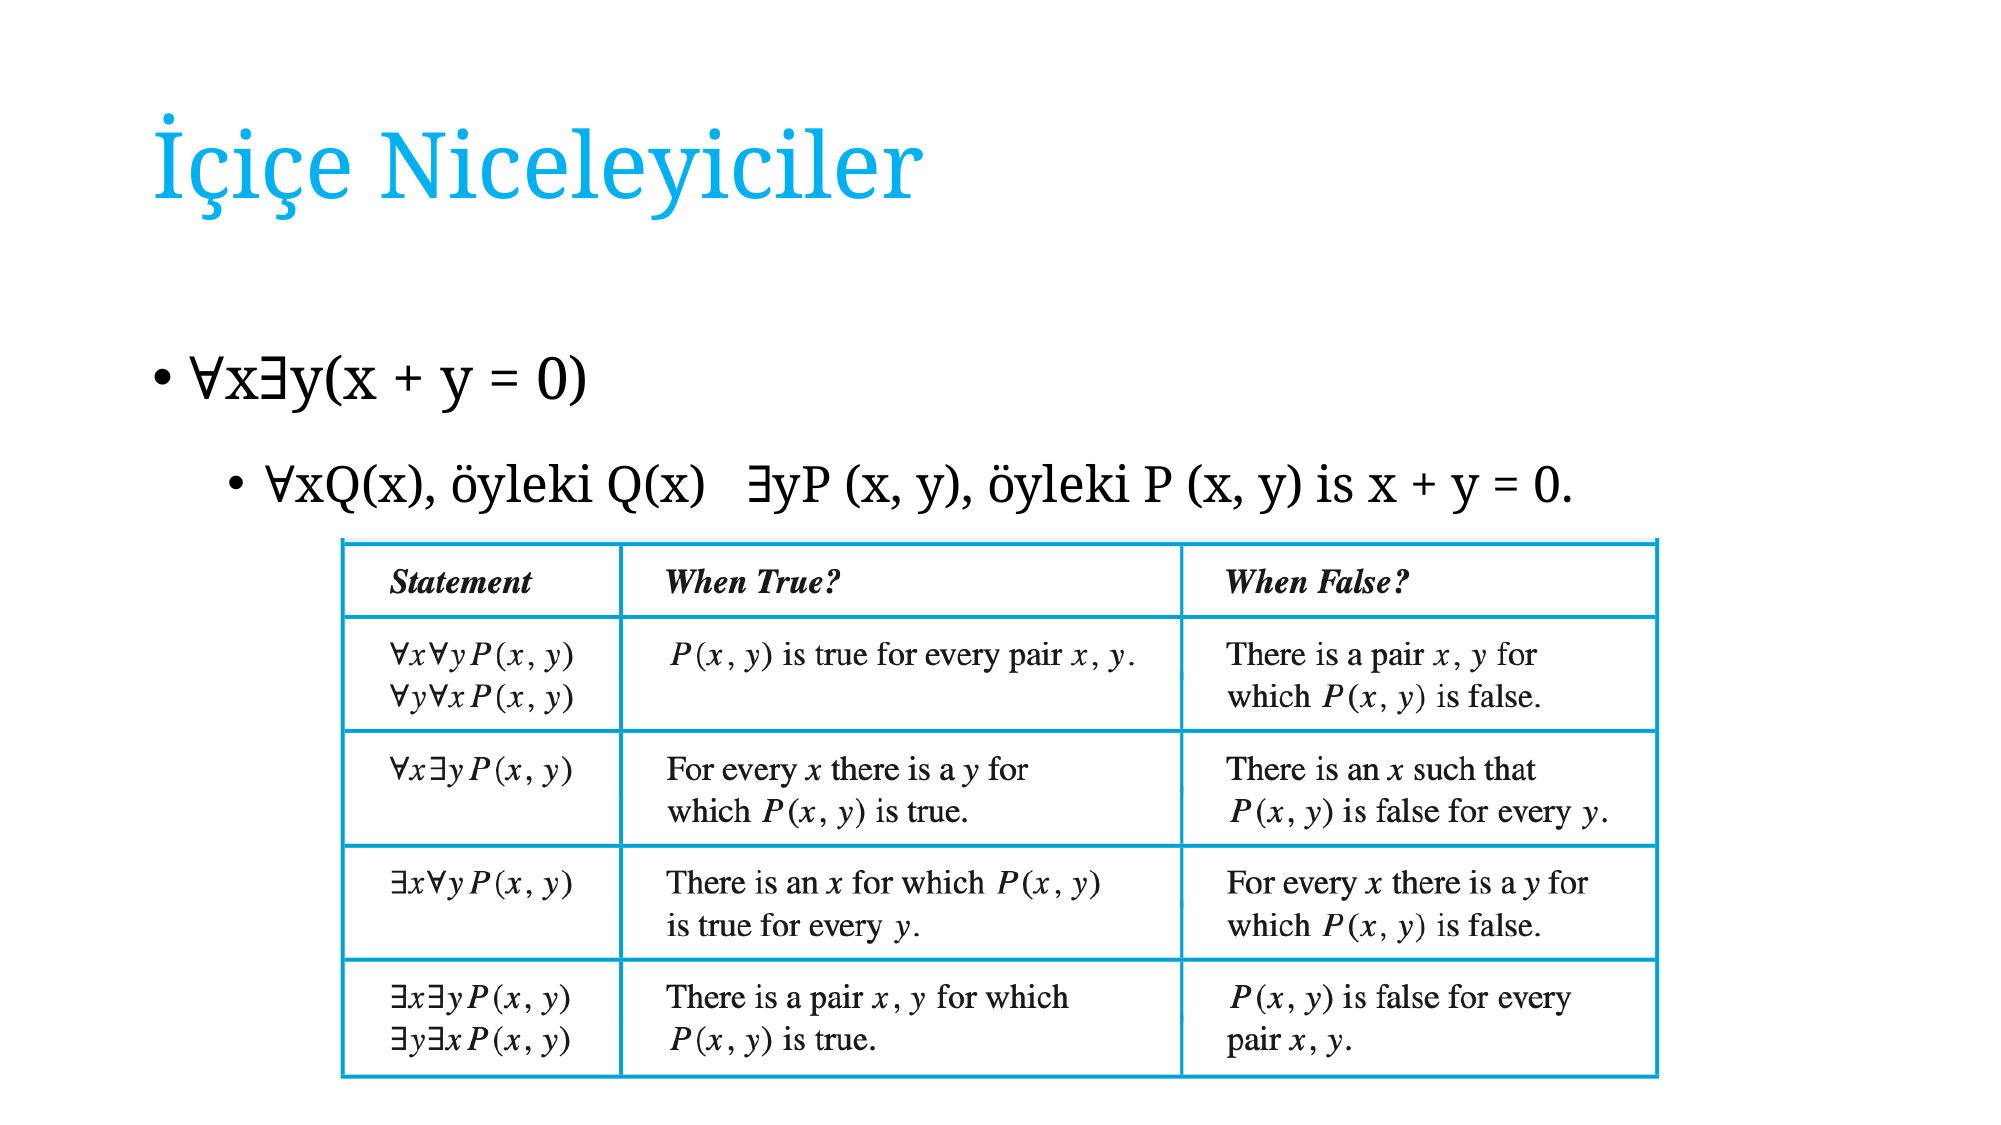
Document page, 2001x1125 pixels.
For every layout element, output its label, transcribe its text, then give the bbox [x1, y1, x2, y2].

picture [1184, 962, 1655, 1074]
picture [1184, 733, 1655, 843]
picture [345, 848, 619, 957]
picture [624, 962, 1180, 1074]
picture [1184, 547, 1655, 614]
picture [345, 538, 1655, 542]
picture [1184, 848, 1655, 957]
picture [624, 733, 1180, 843]
list ∀x∃y(x + y = 0) ∀xQ(x), öyleki Q(x) ∃yP (x, y), öyleki P (x, y) is x + y = 0. [137, 299, 1863, 1014]
picture [1184, 620, 1655, 728]
picture [345, 733, 619, 843]
picture [624, 848, 1180, 957]
picture [337, 538, 1663, 1082]
picture [345, 962, 619, 1074]
title İçiçe Niceleyiciler [137, 59, 1863, 278]
picture [624, 547, 1180, 614]
picture [345, 547, 619, 614]
picture [624, 620, 1180, 728]
picture [345, 620, 619, 728]
